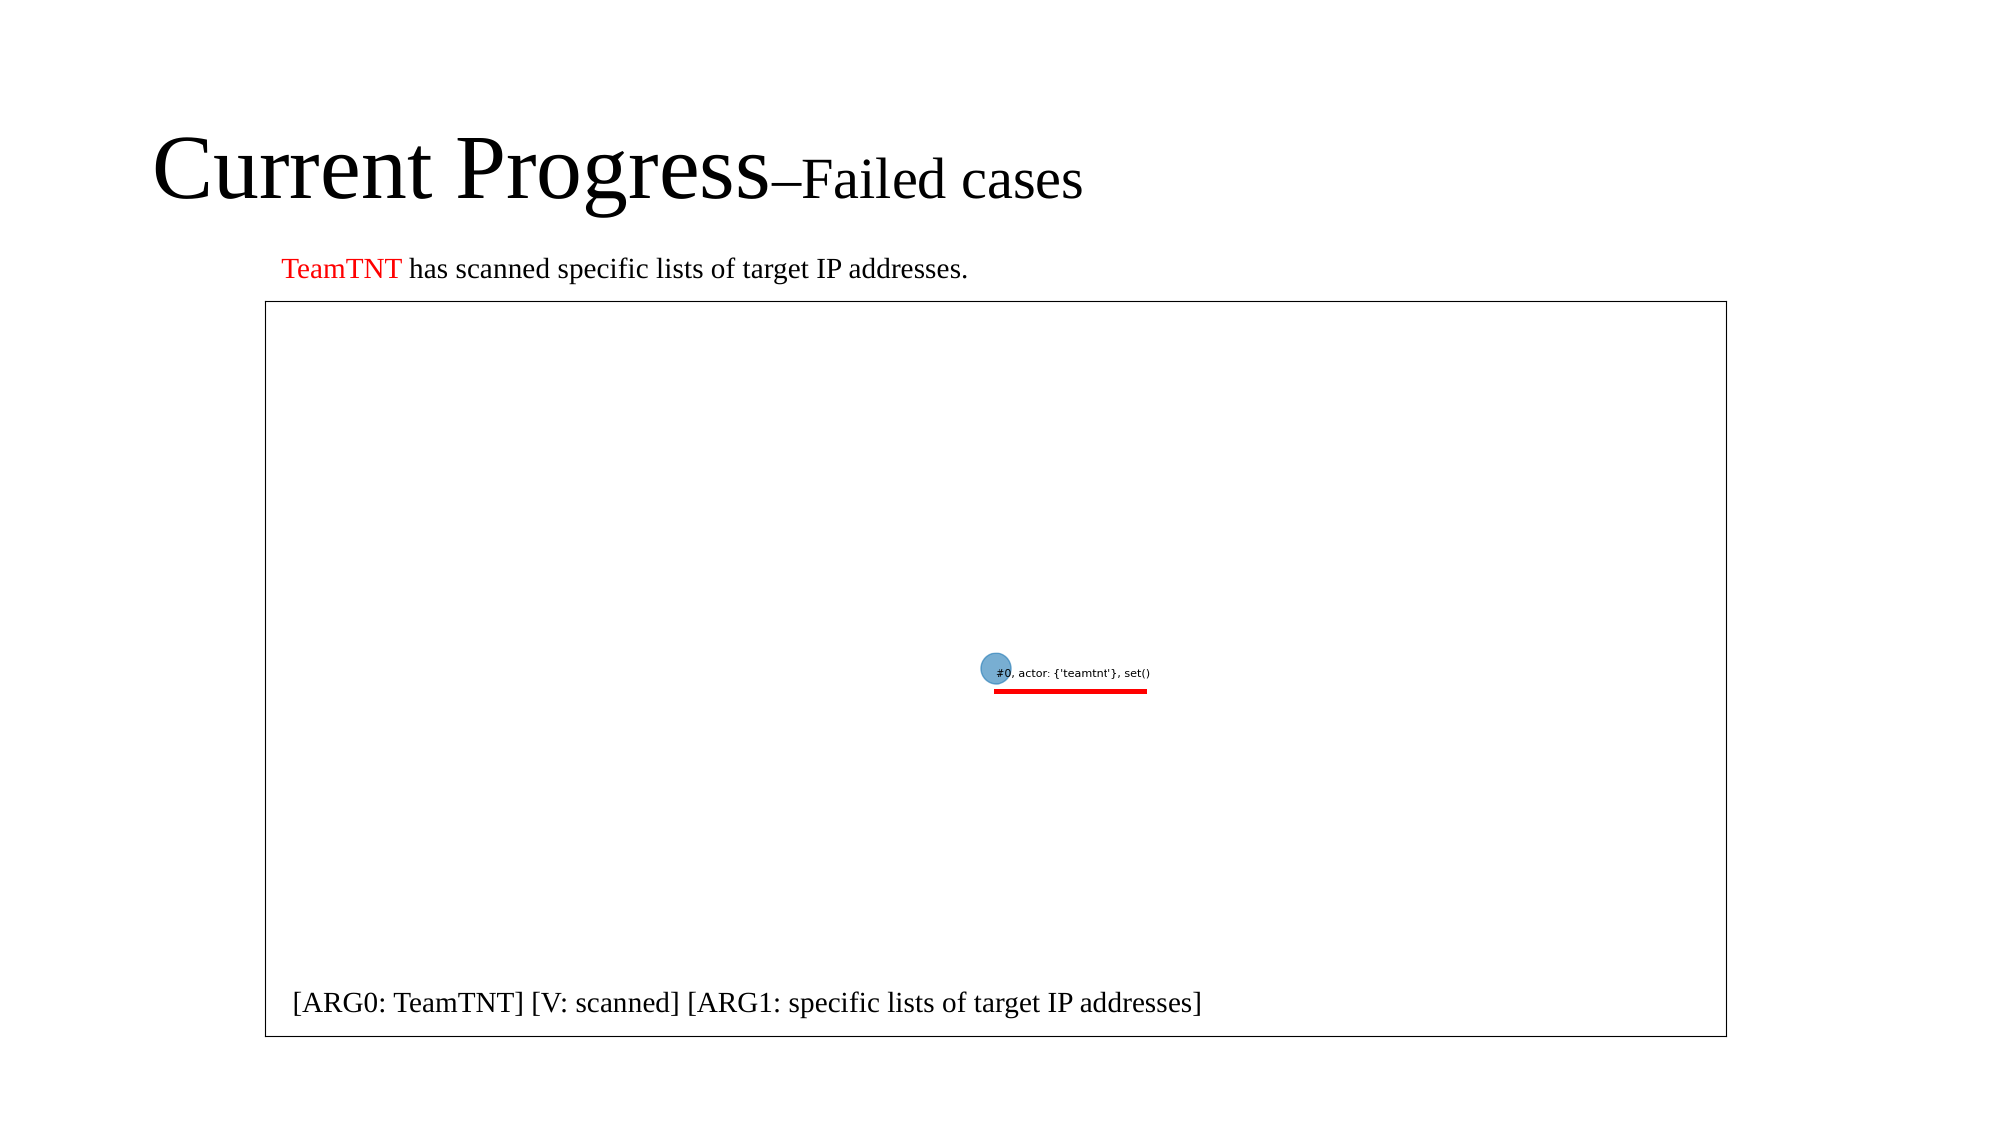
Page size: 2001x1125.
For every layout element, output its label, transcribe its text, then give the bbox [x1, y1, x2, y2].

title Current Progress–Failed cases [137, 59, 1863, 278]
text_box TeamTNT has scanned specific lists of target IP addresses. [266, 242, 1744, 292]
picture [256, 292, 1744, 1065]
